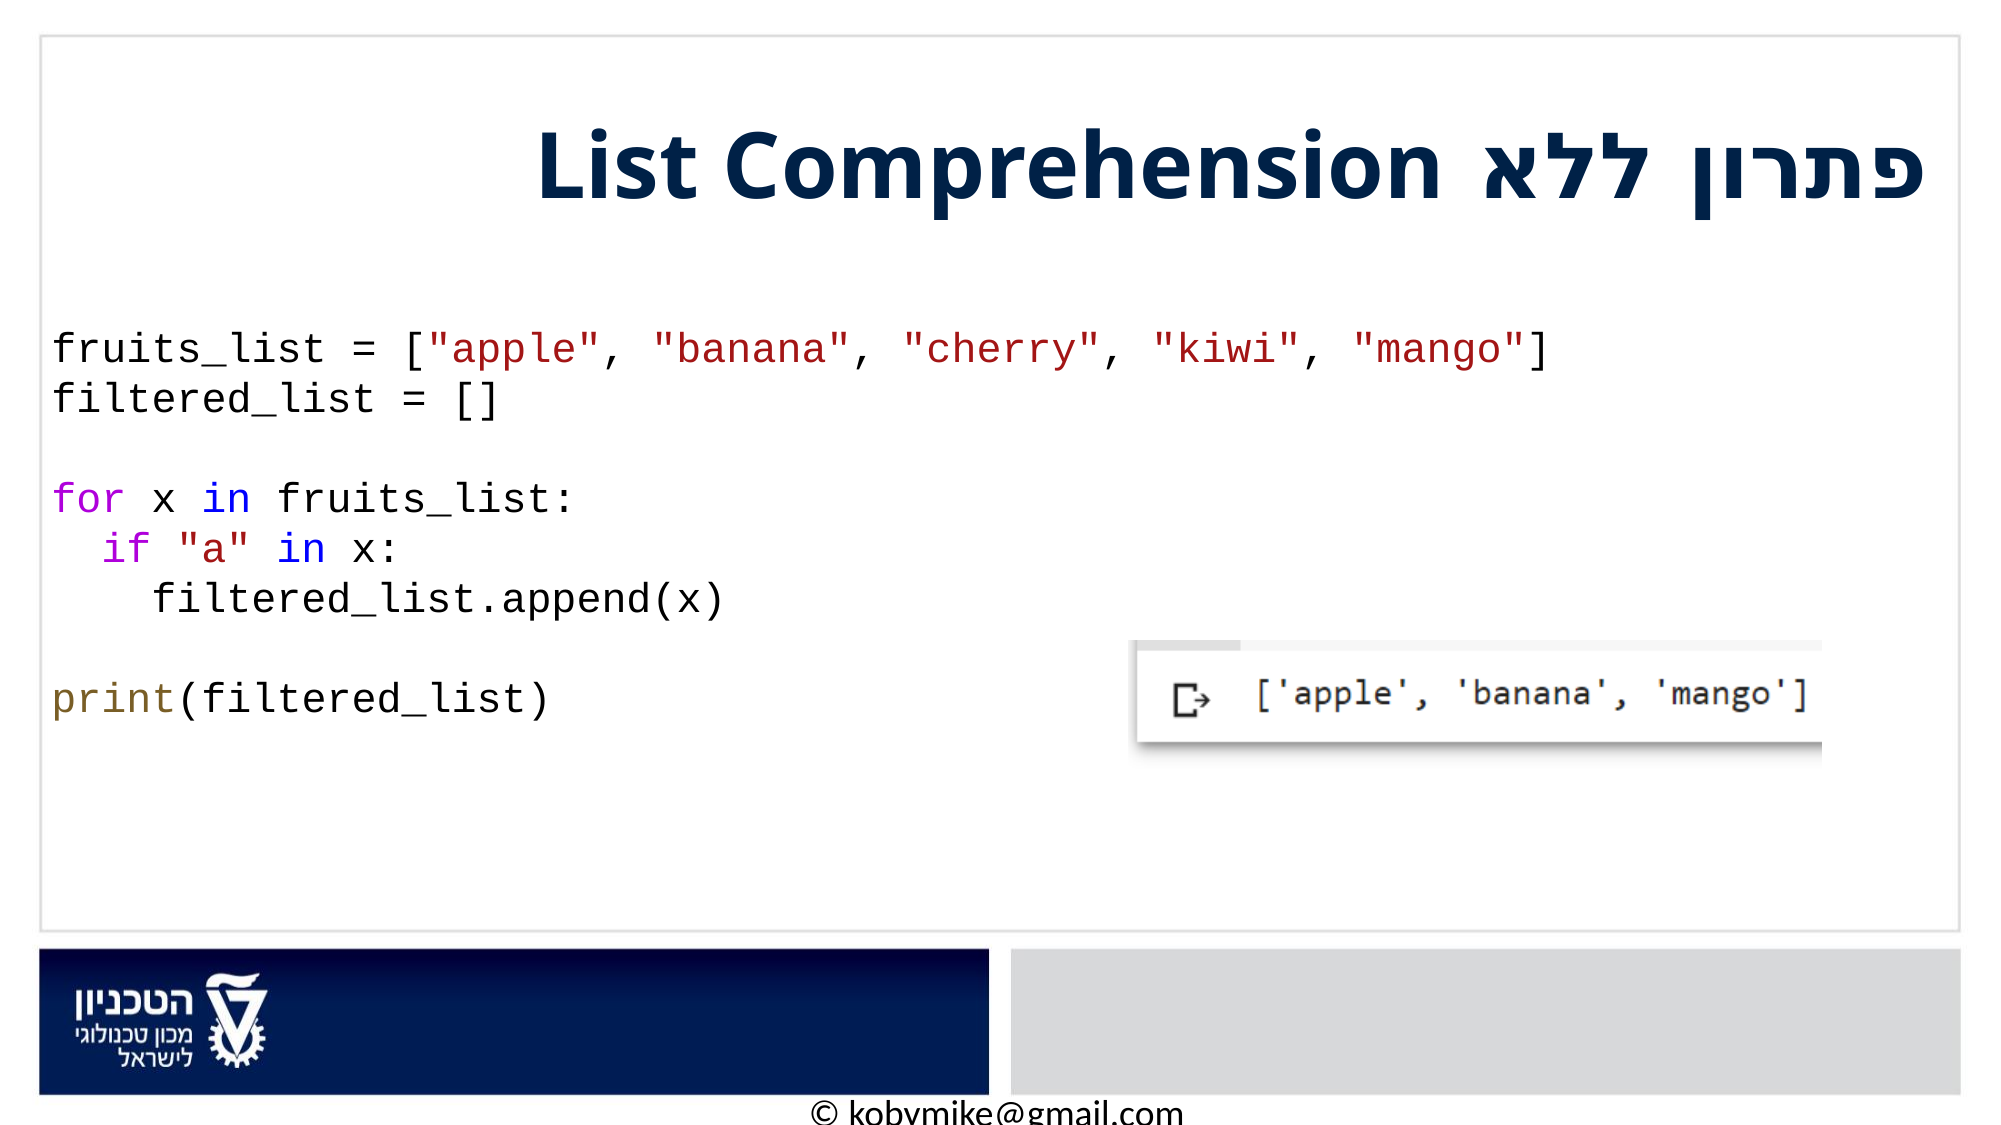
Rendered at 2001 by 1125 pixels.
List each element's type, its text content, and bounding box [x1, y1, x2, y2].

picture [1079, 1118, 1086, 1124]
picture [869, 1110, 879, 1124]
picture [1006, 1111, 1013, 1121]
text_box fruits_list = ["apple", "banana", "cherry", "kiwi", "mango"] filtered_list = [] for x in fruits_list: if "a" in x: filtered_list.append(x) print(filtered_list) [36, 313, 1677, 779]
picture [937, 1110, 944, 1125]
picture [979, 1110, 988, 1115]
picture [1032, 1110, 1039, 1117]
picture [1160, 1110, 1167, 1125]
picture [965, 1117, 971, 1125]
title פתרון ללא List Comprehension [53, 59, 1944, 278]
picture [1139, 1110, 1149, 1124]
picture [0, 0, 2000, 1125]
picture [890, 1110, 899, 1124]
picture [1050, 1110, 1057, 1125]
picture [854, 1117, 860, 1125]
picture [926, 1110, 933, 1125]
picture [1171, 1110, 1178, 1125]
picture [813, 1102, 835, 1125]
picture [1061, 1110, 1068, 1125]
